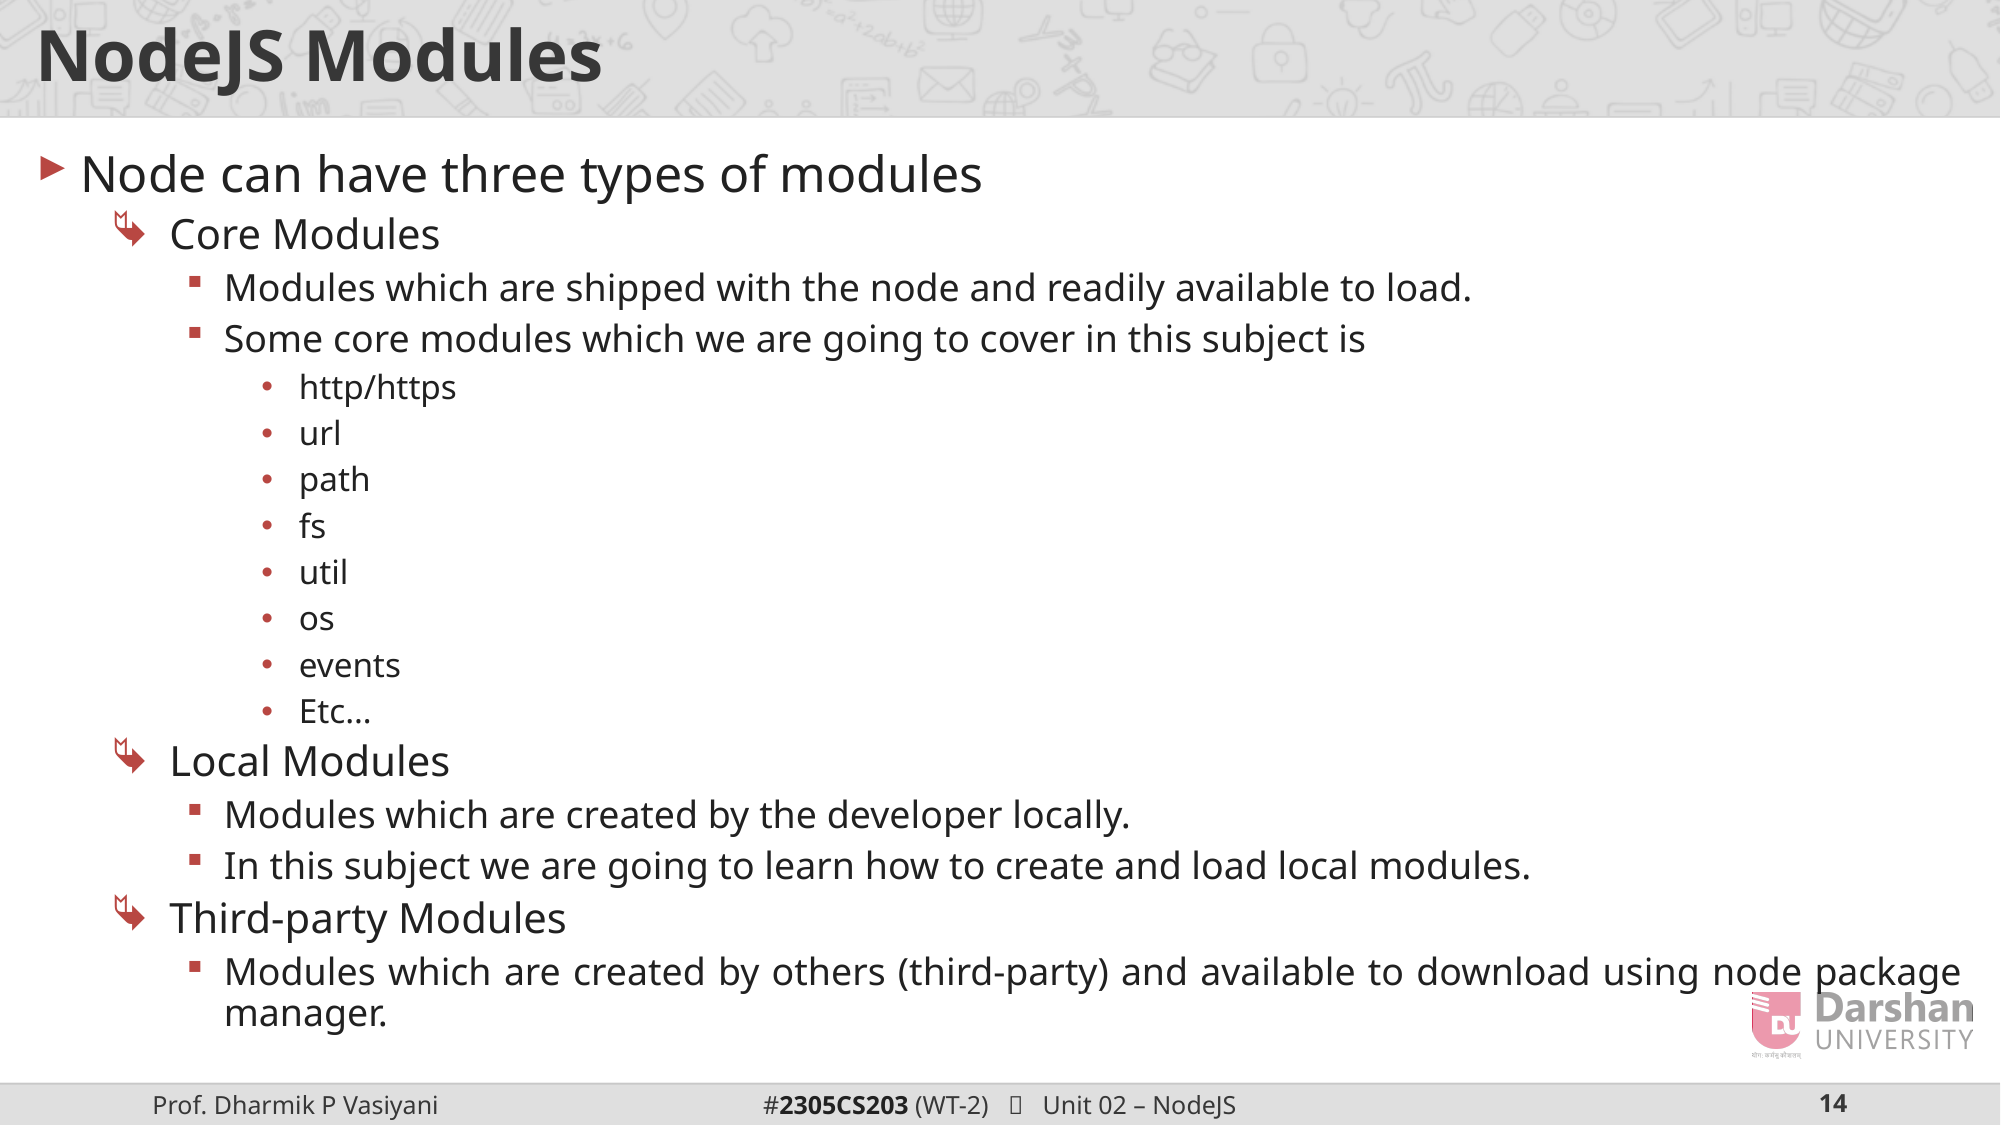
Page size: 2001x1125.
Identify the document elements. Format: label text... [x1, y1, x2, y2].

list Node can have three types of modules Core Modules Modules which are shipped with the node and readily available to load. Some core modules which we are going to cover in this subject is http/https url path fs util os events Etc… Local Modules Modules which are created by the developer locally. In this subject we are going to learn how to create and load local modules. Third-party Modules Modules which are created by others (third-party) and available to download using node package manager. [21, 141, 1979, 1059]
title NodeJS Modules [0, 0, 2000, 117]
